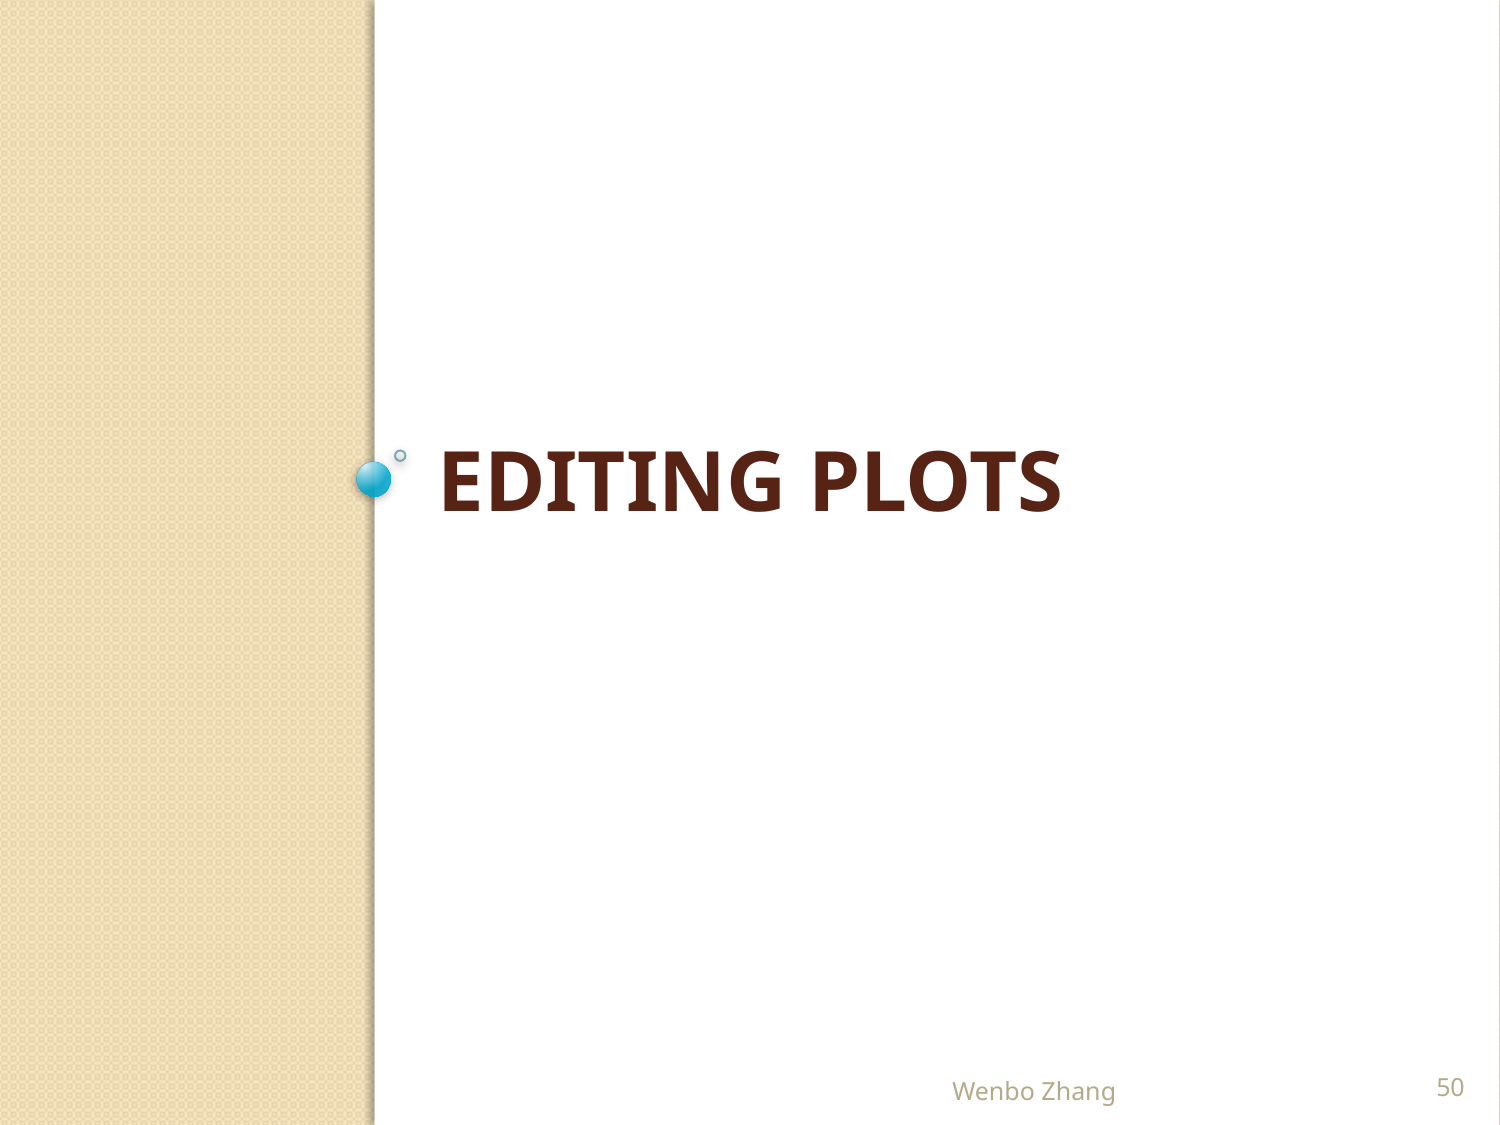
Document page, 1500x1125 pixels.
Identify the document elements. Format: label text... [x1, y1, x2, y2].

title Editing Plots [422, 426, 1473, 802]
slide_number 50 [1413, 1034, 1488, 1113]
footer Wenbo Zhang [937, 1034, 1413, 1113]
